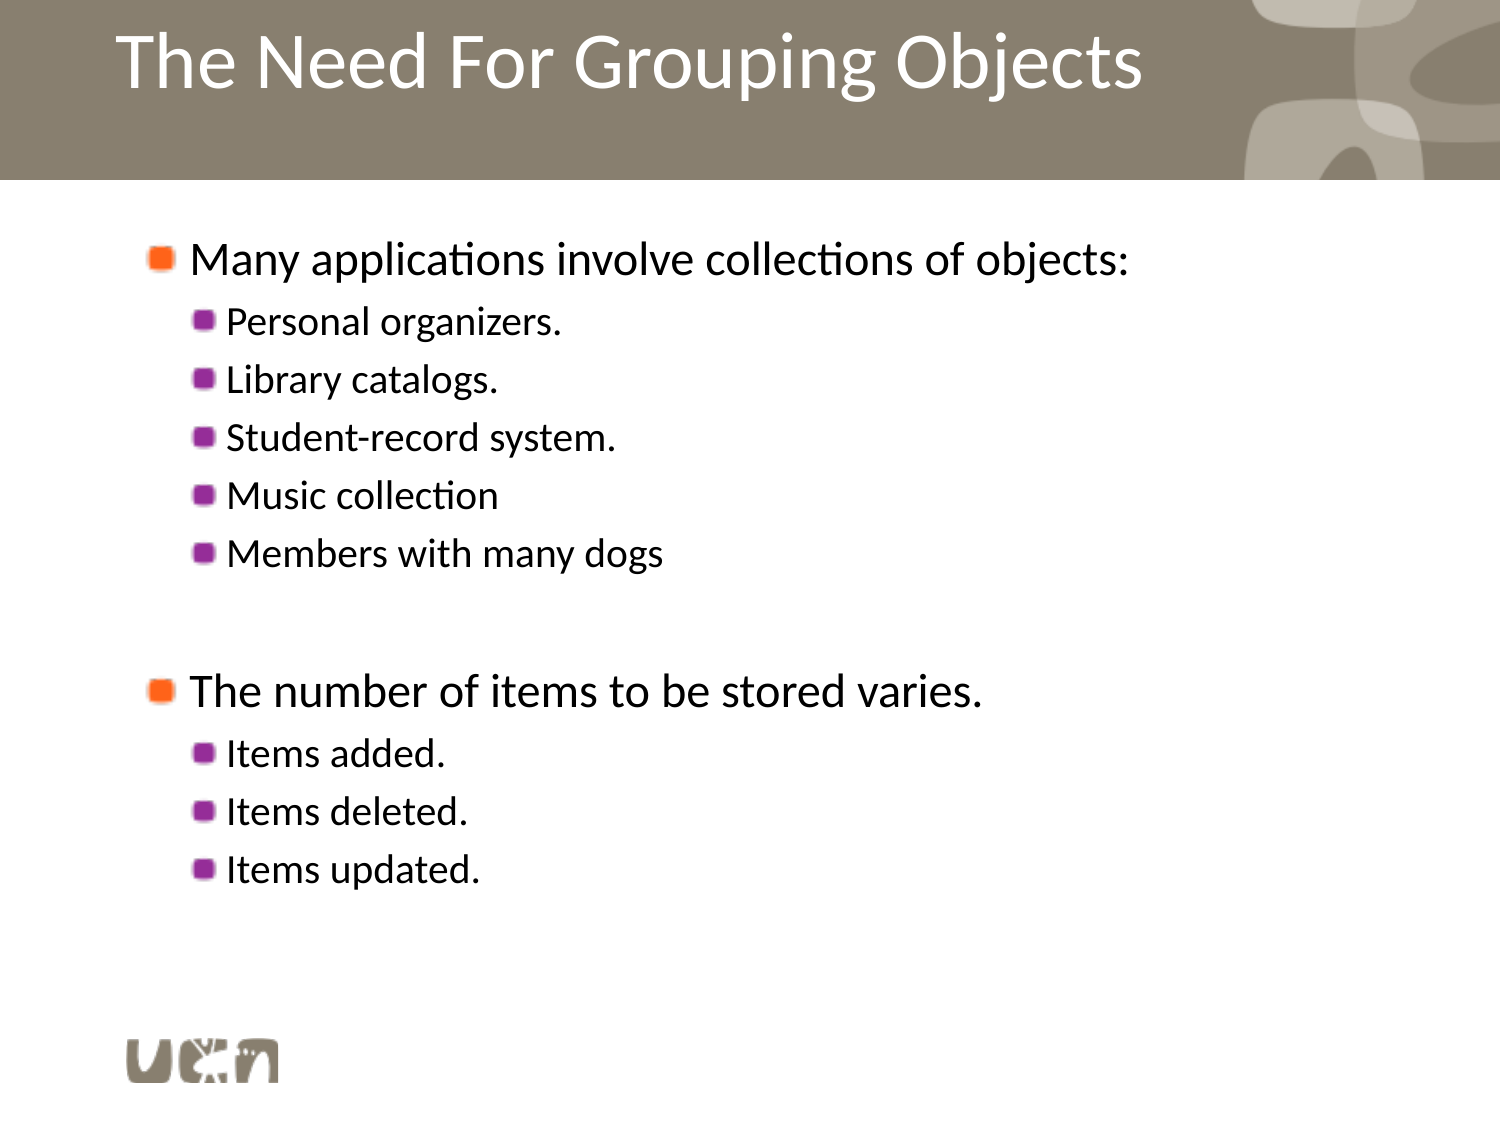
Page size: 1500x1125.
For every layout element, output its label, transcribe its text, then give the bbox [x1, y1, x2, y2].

list Many applications involve collections of objects: Personal organizers. Library catalogs. Student-record system. Music collection Members with many dogs The number of items to be stored varies. Items added. Items deleted. Items updated. [123, 219, 1399, 905]
title The Need For Grouping Objects [100, 0, 1376, 113]
